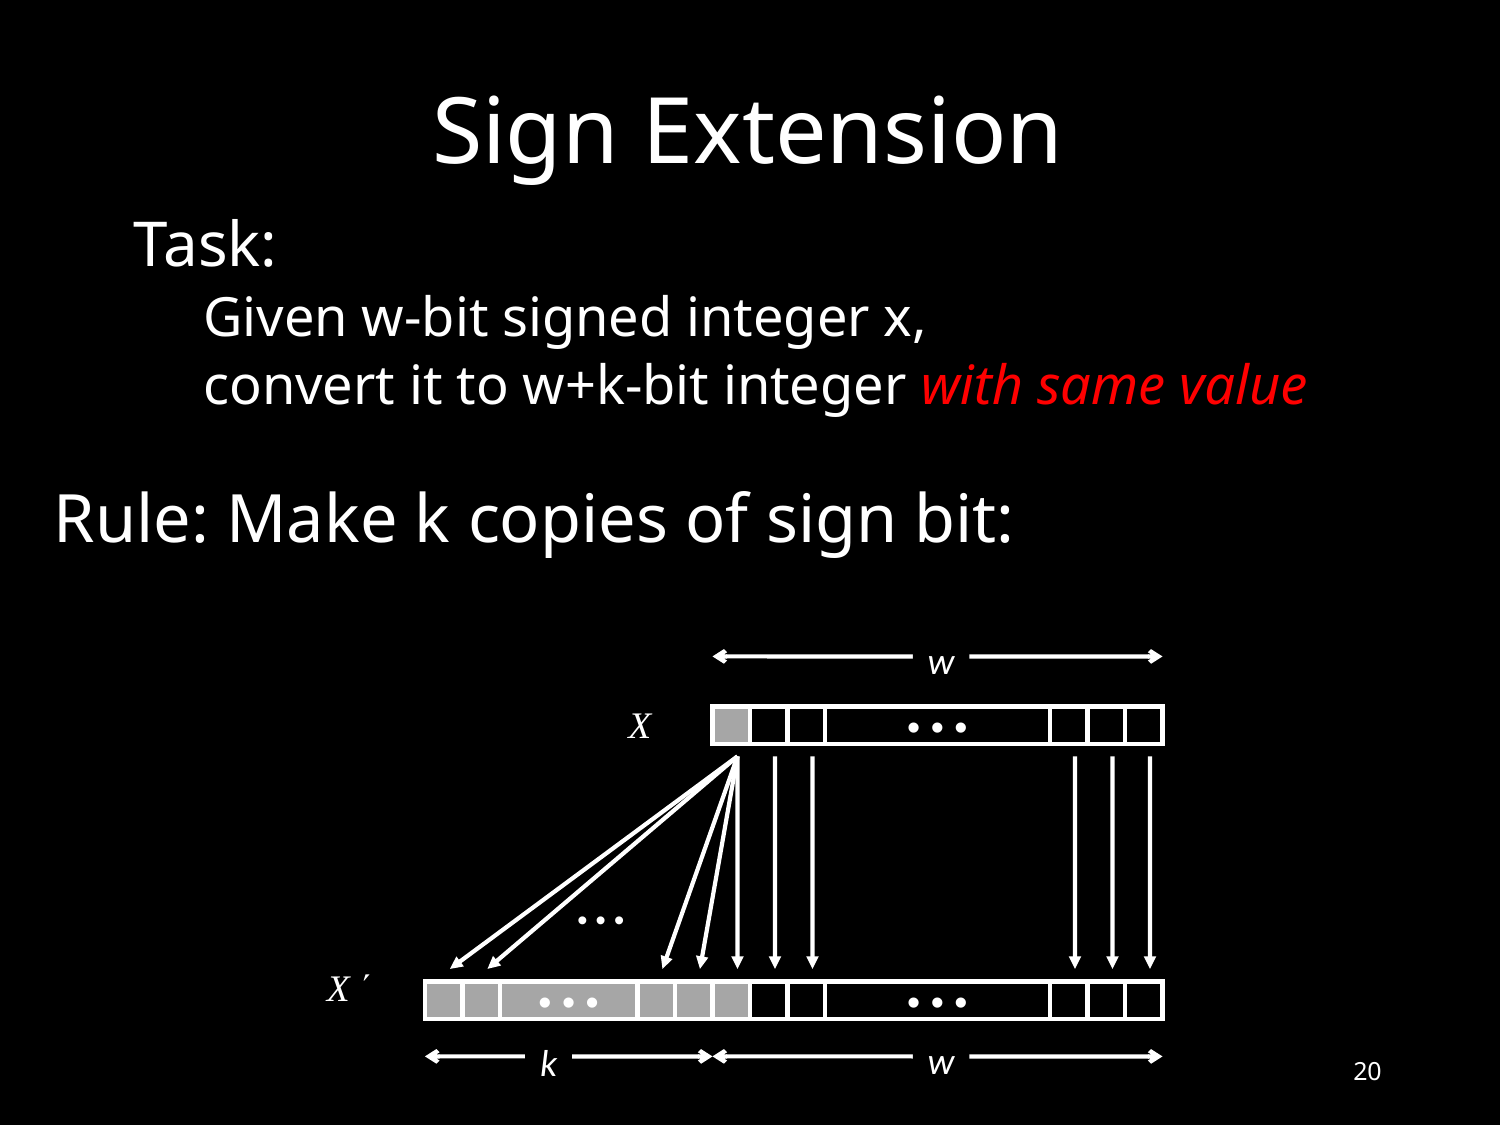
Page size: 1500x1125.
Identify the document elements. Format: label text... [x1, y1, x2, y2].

title Sign Extension [58, 71, 1438, 197]
slide_number 20 [1059, 1042, 1397, 1103]
text_box Rule: Make k copies of sign bit: [38, 468, 1031, 564]
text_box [312, 629, 1163, 1093]
list Task: Given w-bit signed integer x, convert it to w+k-bit integer with same value [118, 205, 1413, 469]
